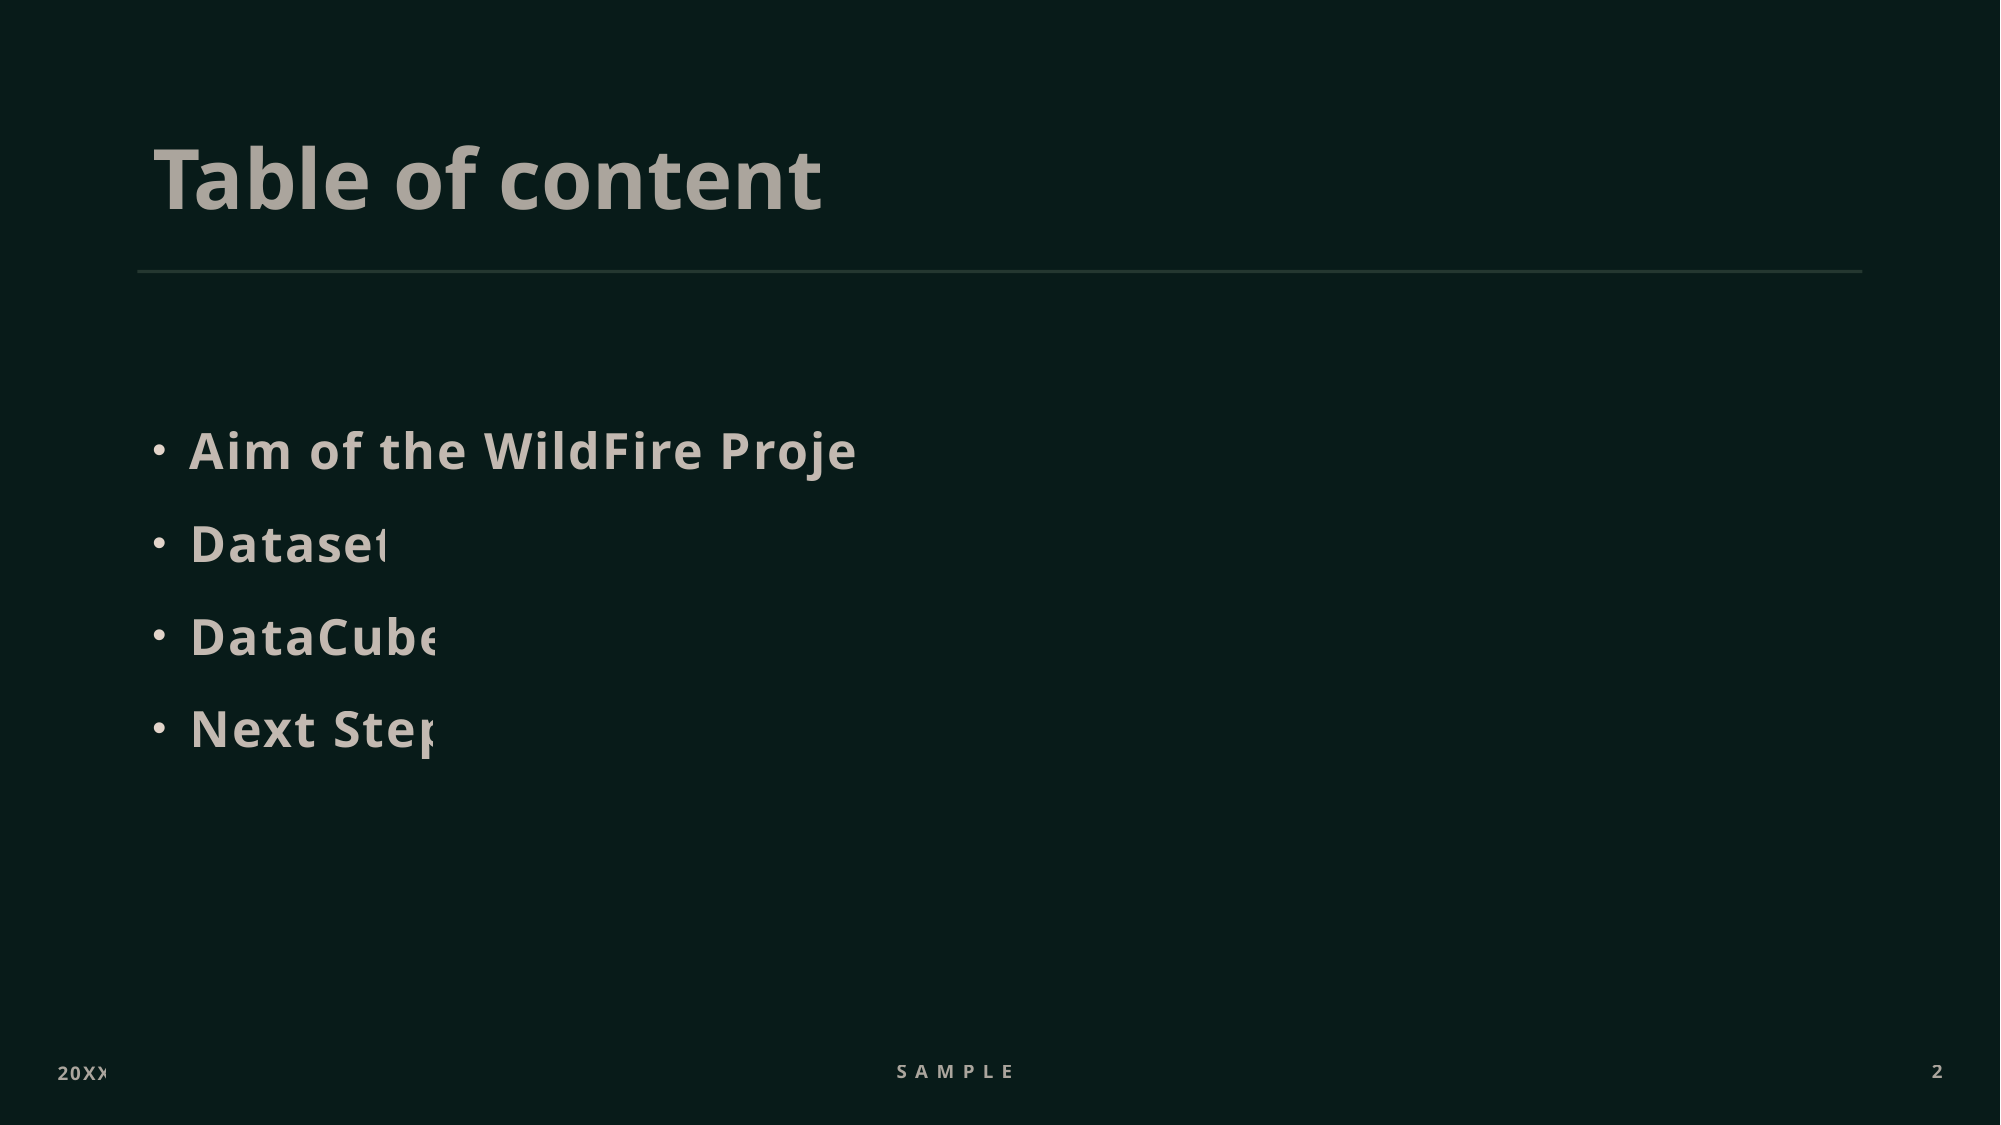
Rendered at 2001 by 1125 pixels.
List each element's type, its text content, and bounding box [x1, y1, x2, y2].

slide_number 20XX [42, 1042, 587, 1103]
title Table of content [137, 108, 1863, 244]
slide_number 2 [1725, 1042, 1958, 1103]
list Aim of the WildFire Project Dataset DataCube Next Step [137, 399, 1863, 982]
footer Sample Text [587, 1042, 1413, 1103]
